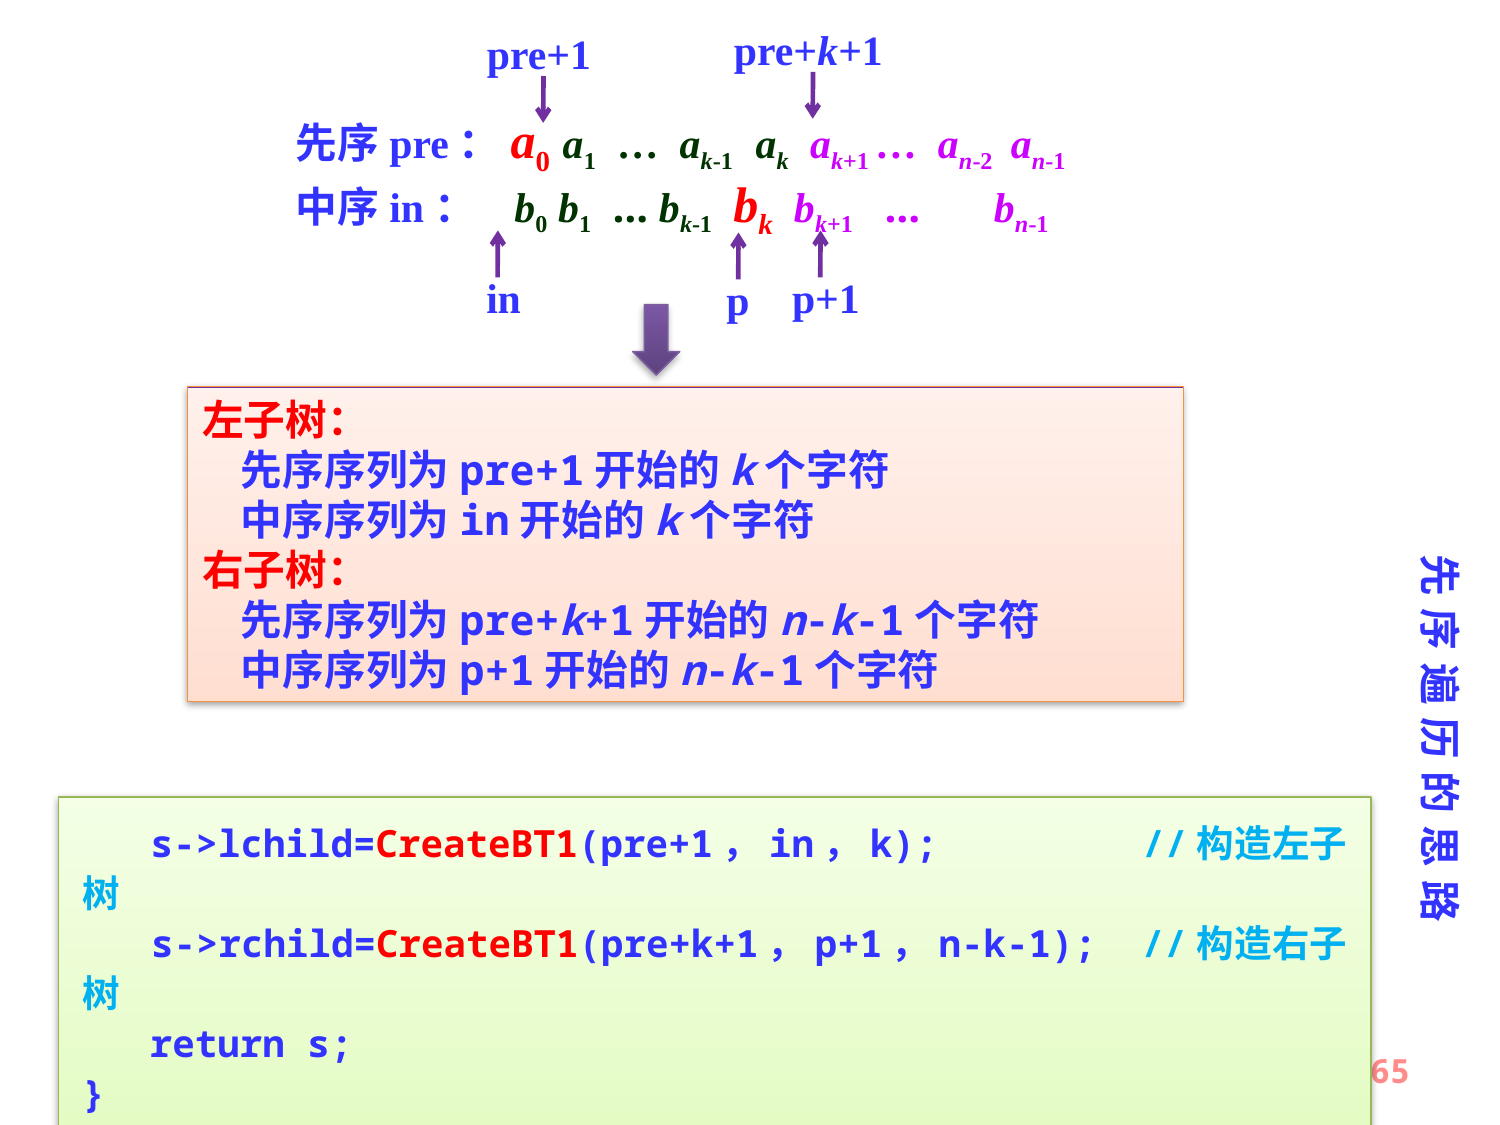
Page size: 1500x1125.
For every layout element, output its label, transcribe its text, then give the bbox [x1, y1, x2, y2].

text_box pre+1 [480, 27, 598, 78]
text_box p [696, 273, 779, 324]
text_box p+1 [785, 271, 868, 322]
text_box 中序in： b0 b1 … bk-1 bk bk+1 … bn-1 [281, 164, 1078, 248]
text_box s->lchild=CreateBT1(pre+1，in，k); //构造左子树 s->rchild=CreateBT1(pre+k+1，p+1，n-k-1); //构造右子树 return s; } [58, 796, 1372, 1125]
slide_number 65 [1074, 1042, 1425, 1103]
text_box pre+k+1 [726, 23, 891, 74]
text_box 左子树： 先序序列为pre+1开始的k个字符 中序序列为in开始的k个字符 右子树： 先序序列为pre+k+1开始的n-k-1个字符 中序序列为p+1开始的n-k-1个字符 [187, 386, 1184, 702]
text_box 先序遍历的思路 [1392, 527, 1474, 950]
text_box in [462, 271, 545, 322]
text_box [632, 303, 681, 376]
text_box 先序pre：a0 a1 … ak-1 ak ak+1 … an-2 an-1 [281, 101, 1090, 185]
